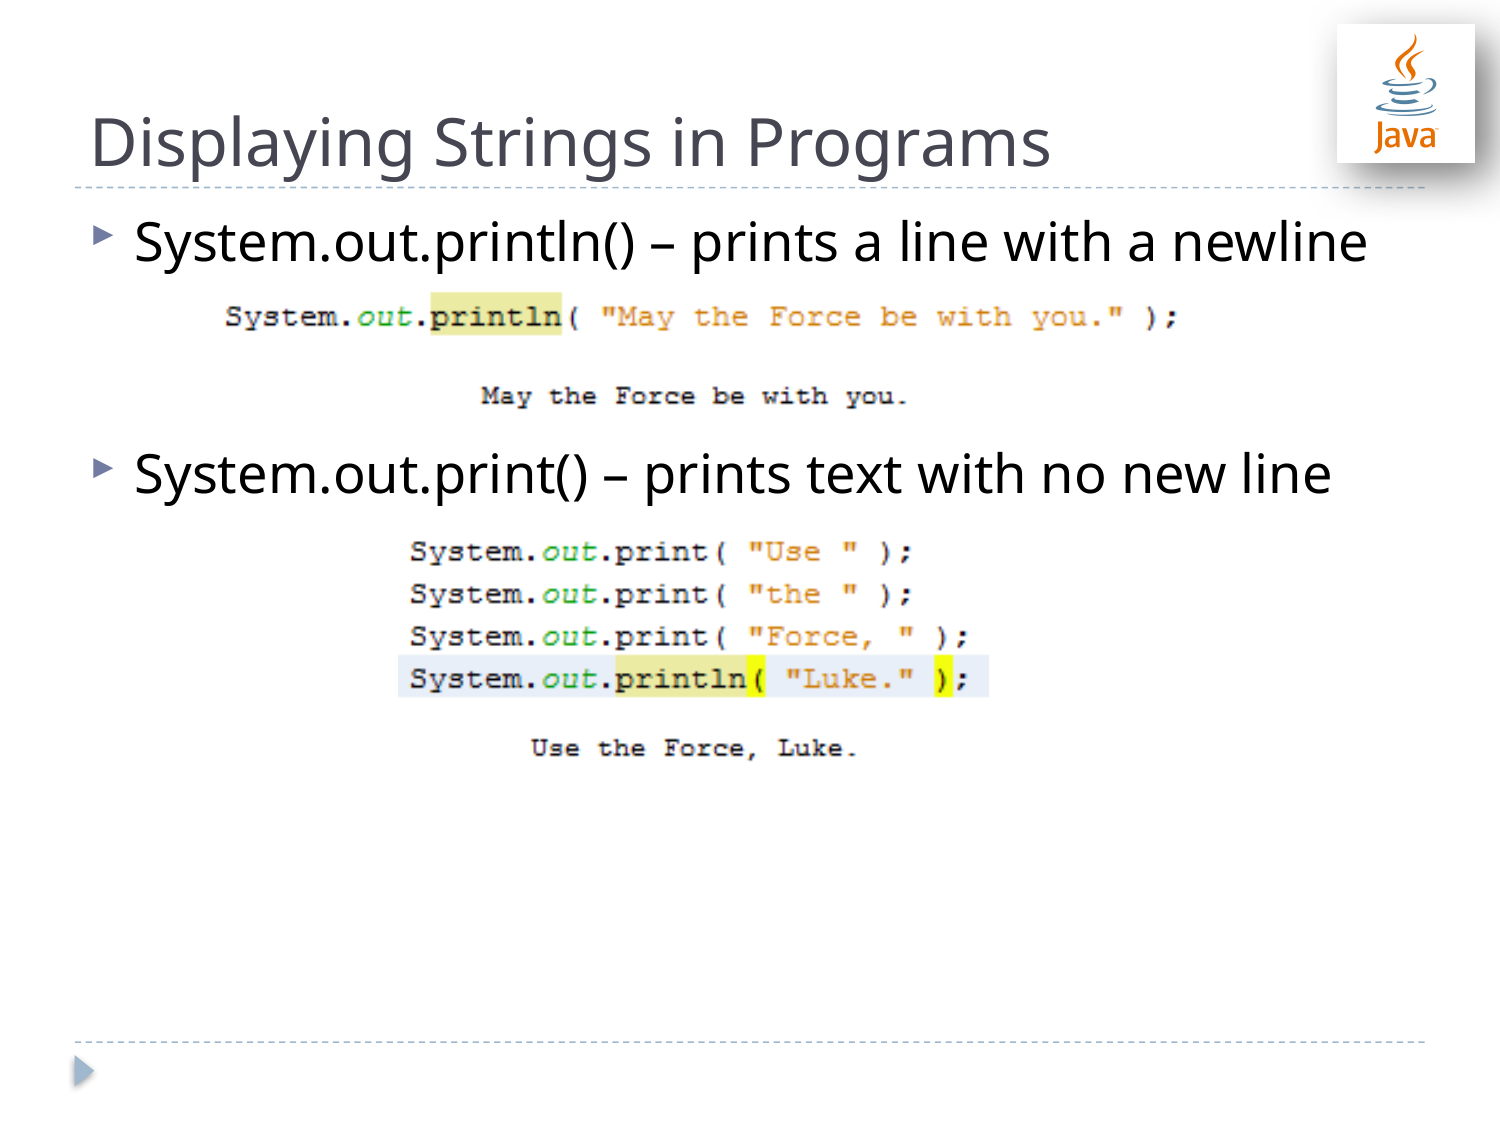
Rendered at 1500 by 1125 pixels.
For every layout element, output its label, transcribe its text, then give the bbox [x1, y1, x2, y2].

picture [1337, 24, 1475, 163]
list System.out.println() – prints a line with a newline System.out.print() – prints text with no new line [75, 200, 1425, 1010]
picture [191, 274, 1196, 362]
picture [524, 728, 863, 767]
picture [398, 533, 990, 712]
picture [476, 378, 911, 414]
title Displaying Strings in Programs [75, 24, 1313, 188]
